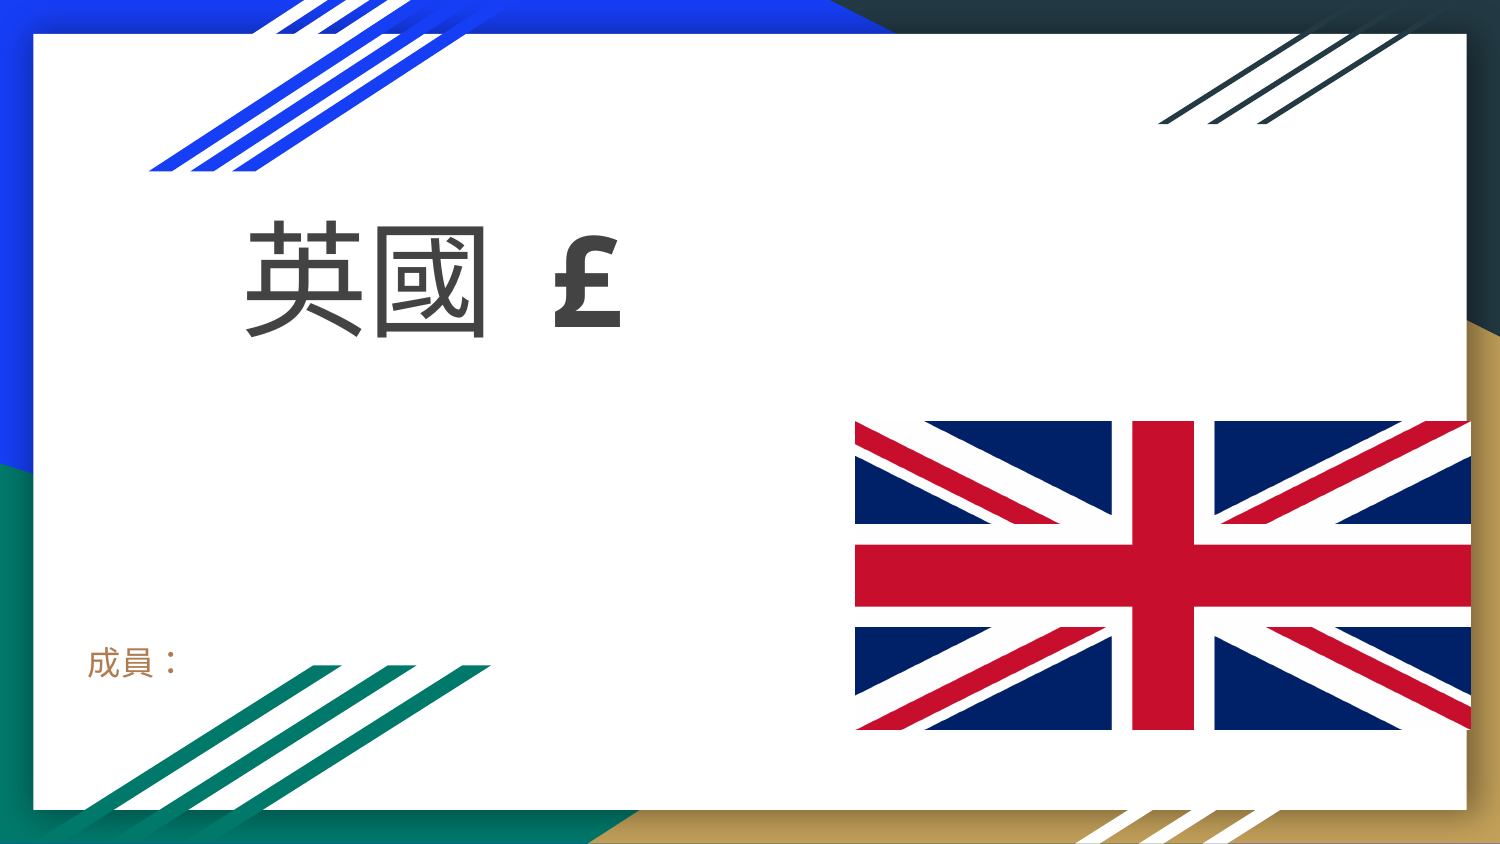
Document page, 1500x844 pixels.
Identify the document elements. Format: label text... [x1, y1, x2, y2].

title 英國 £ [65, 97, 744, 434]
subtitle 成員： [72, 635, 849, 704]
picture [854, 421, 1471, 730]
